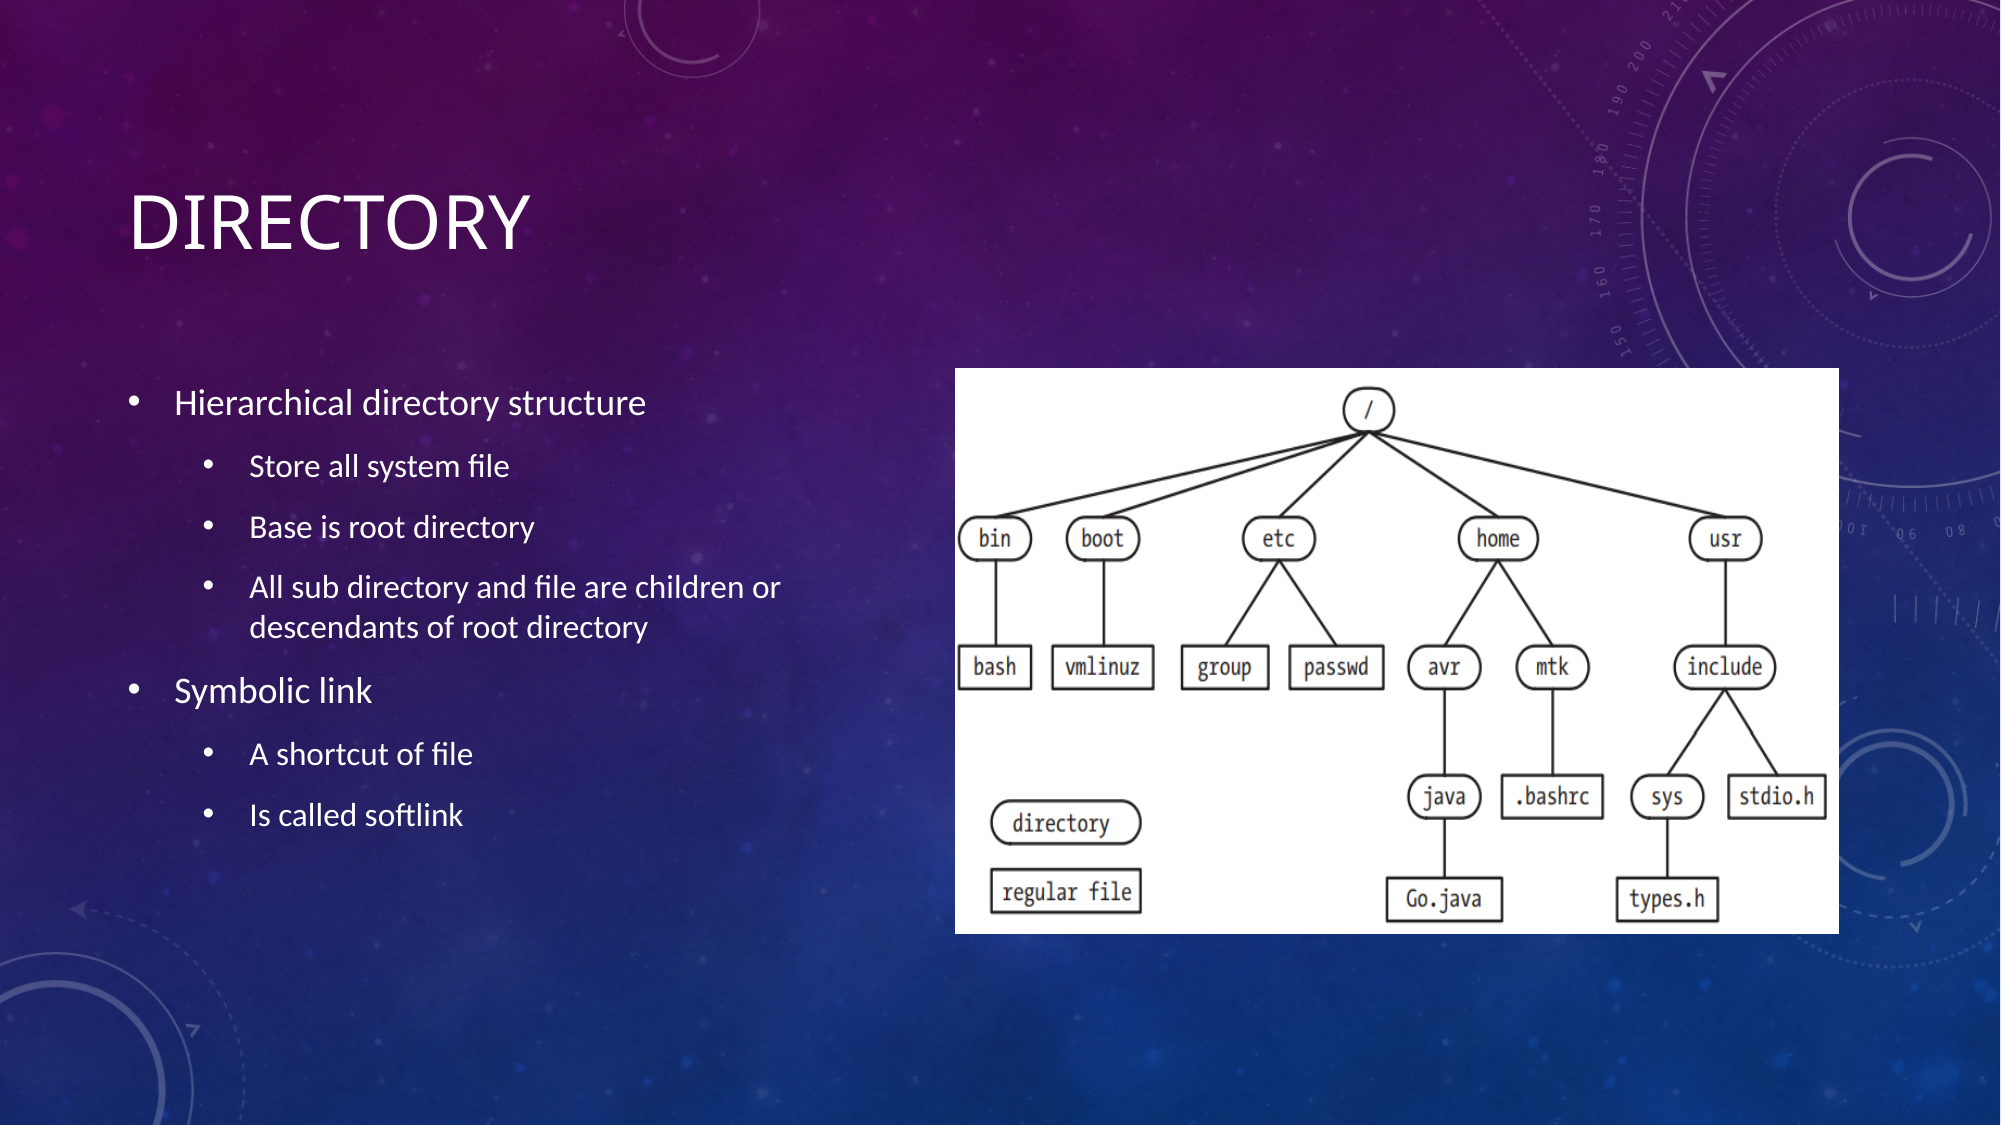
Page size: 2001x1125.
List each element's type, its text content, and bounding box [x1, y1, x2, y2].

title directory [112, 99, 1775, 339]
picture [0, 0, 2001, 1125]
list Hierarchical directory structure Store all system file Base is root directory All sub directory and file are children or descendants of root directory Symbolic link A shortcut of file Is called softlink [112, 351, 932, 950]
